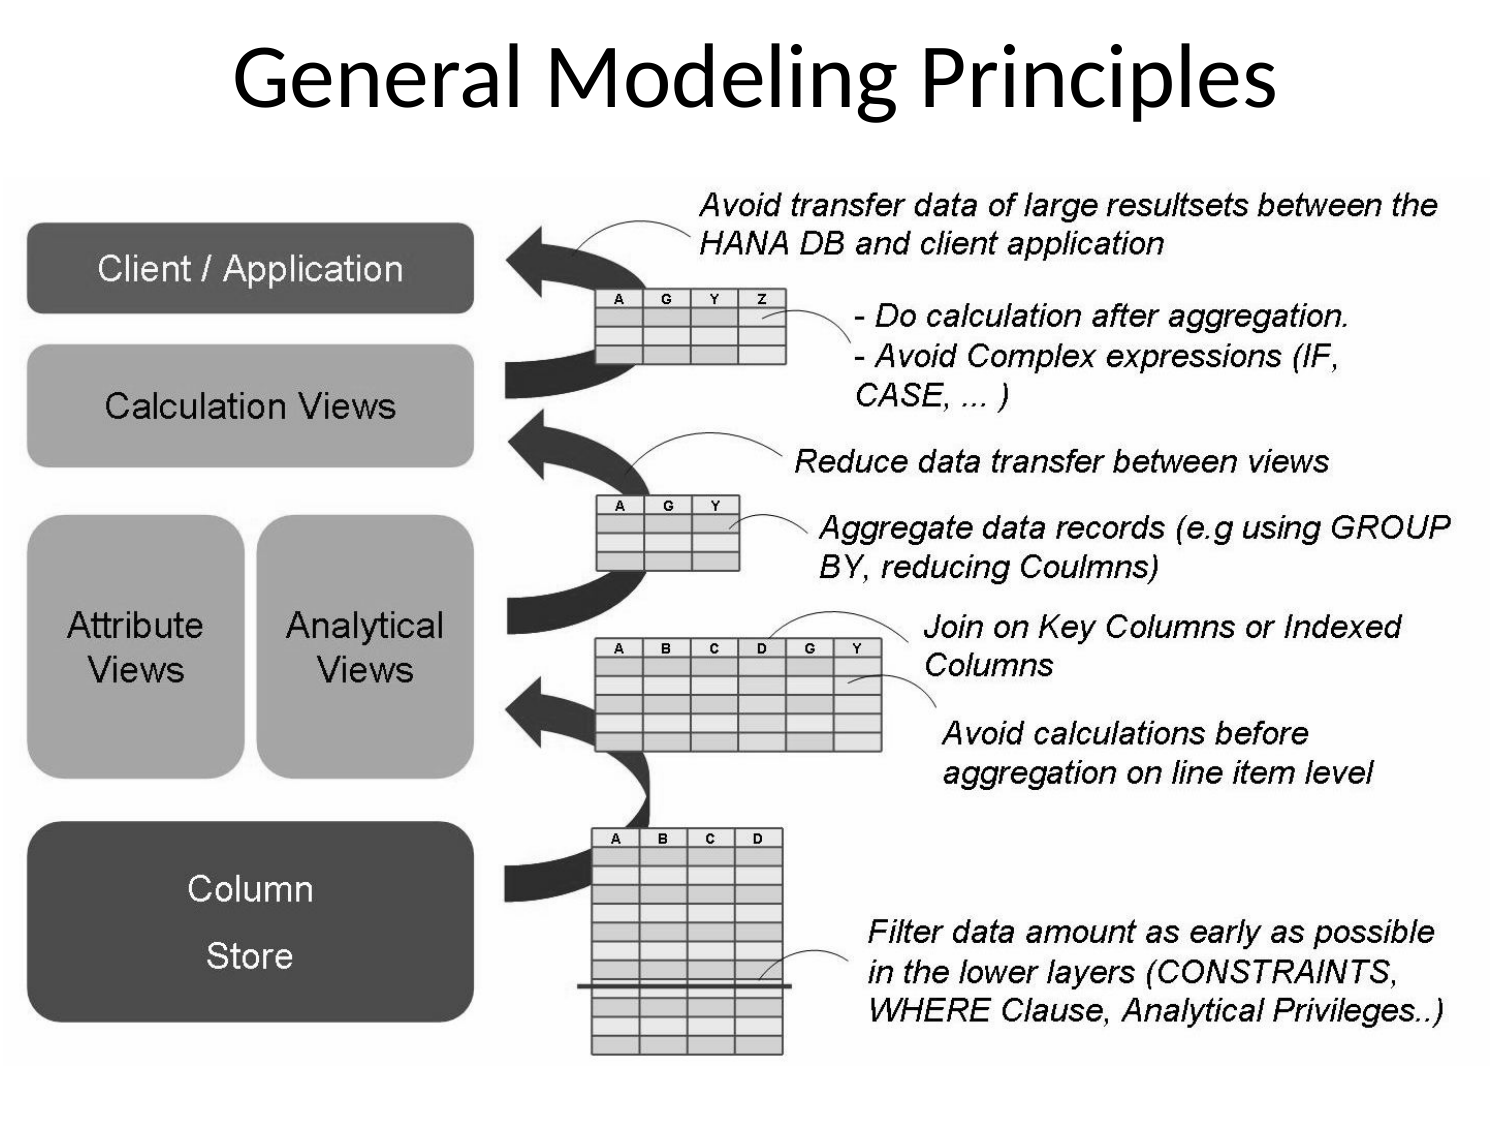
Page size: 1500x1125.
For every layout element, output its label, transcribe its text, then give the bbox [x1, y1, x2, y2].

picture [3, 177, 1490, 1066]
title General Modeling Principles [87, 0, 1425, 143]
